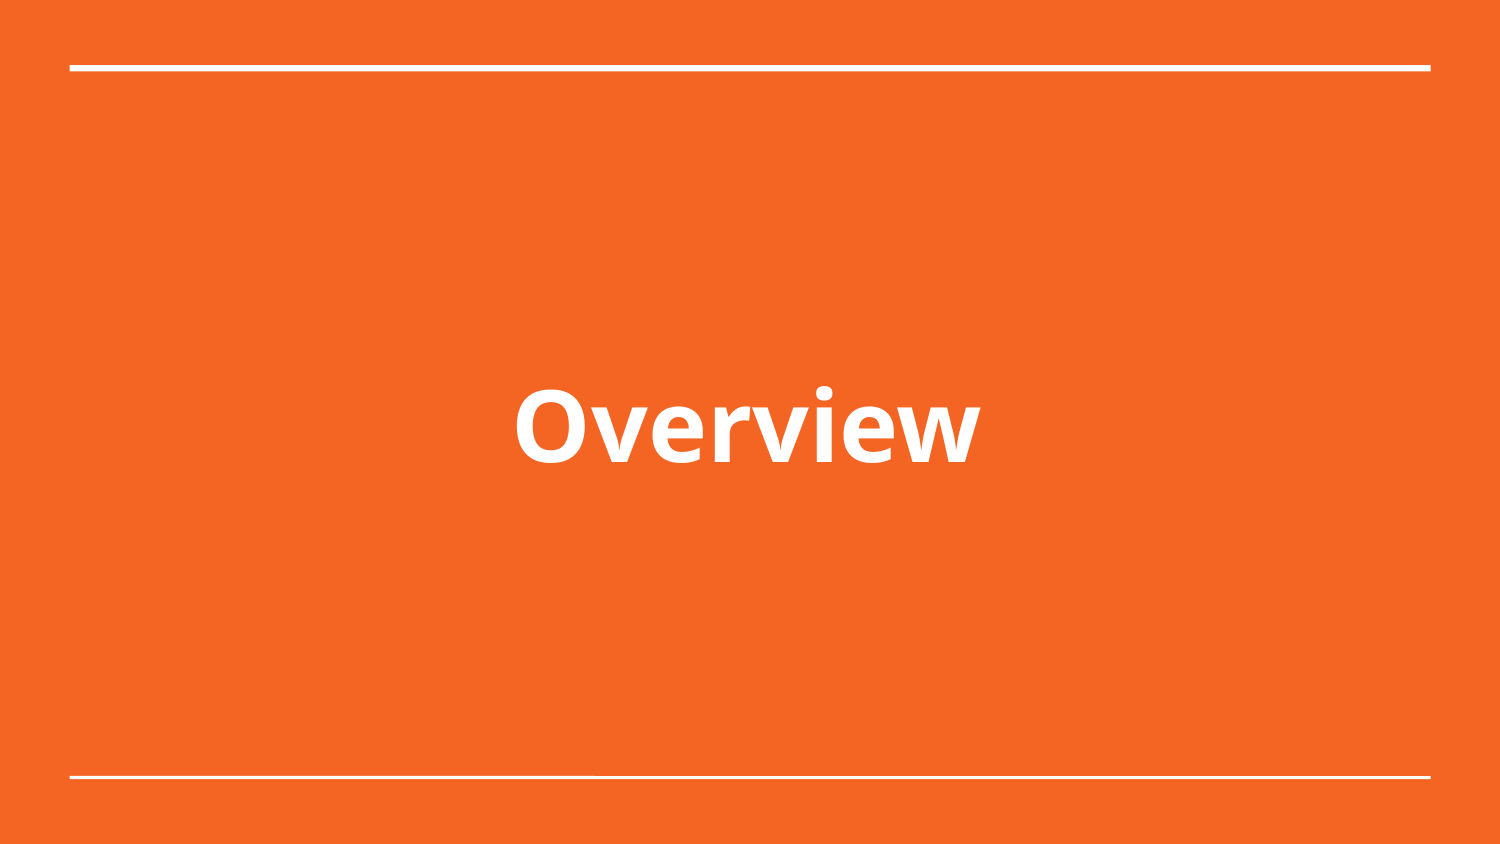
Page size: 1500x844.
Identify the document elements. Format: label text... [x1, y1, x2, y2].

text_box Overview [66, 296, 1428, 550]
